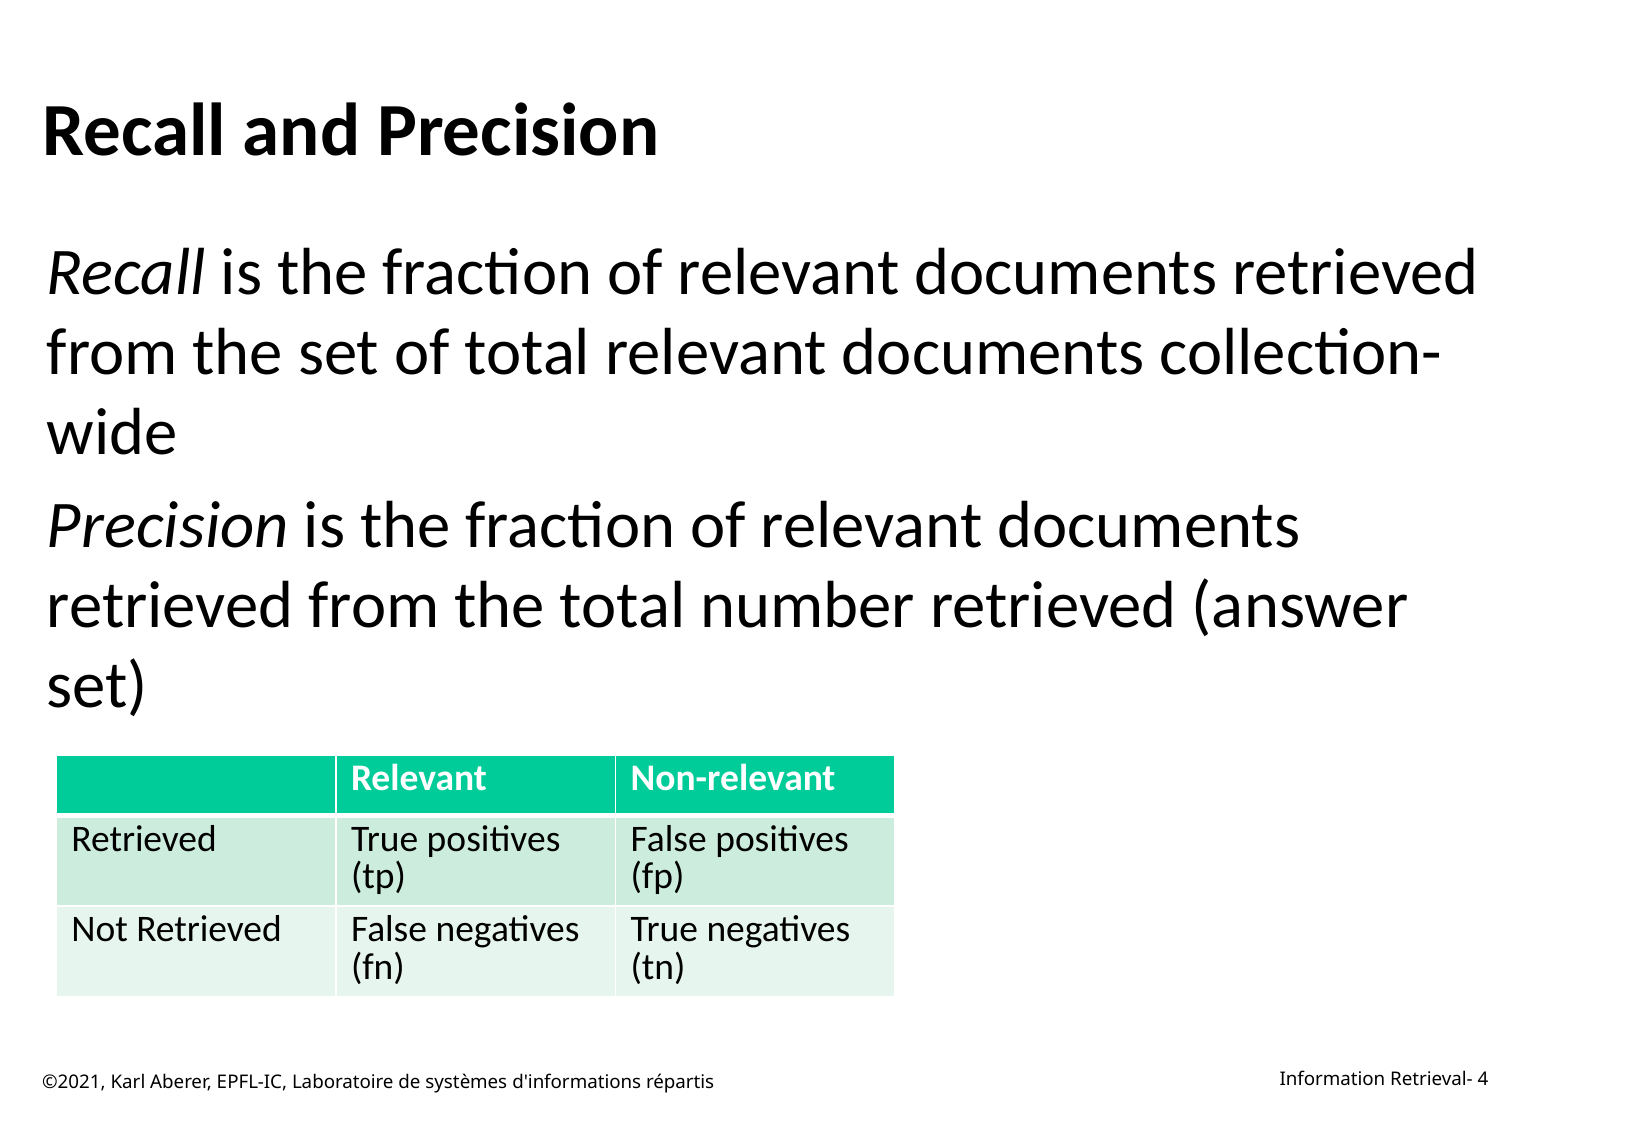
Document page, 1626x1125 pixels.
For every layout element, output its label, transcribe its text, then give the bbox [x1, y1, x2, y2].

table_cell True positives (tp) [337, 818, 615, 905]
table_cell False positives (fp) [616, 818, 894, 905]
list Recall is the fraction of relevant documents retrieved from the set of total relevant documents collection-wide Precision is the fraction of relevant documents retrieved from the total number retrieved (answer set) [31, 220, 1508, 1045]
table_header Non-relevant [616, 756, 894, 813]
table_header Relevant [337, 756, 615, 813]
table_cell Retrieved [57, 818, 335, 905]
footer ©2021, Karl Aberer, EPFL-IC, Laboratoire de systèmes d'informations répartis [26, 1062, 1071, 1101]
table_header [57, 756, 335, 813]
table_cell True negatives (tn) [616, 907, 894, 996]
table_cell False negatives (fn) [337, 907, 615, 996]
table_cell Not Retrieved [57, 907, 335, 996]
title Recall and Precision [27, 50, 1504, 200]
